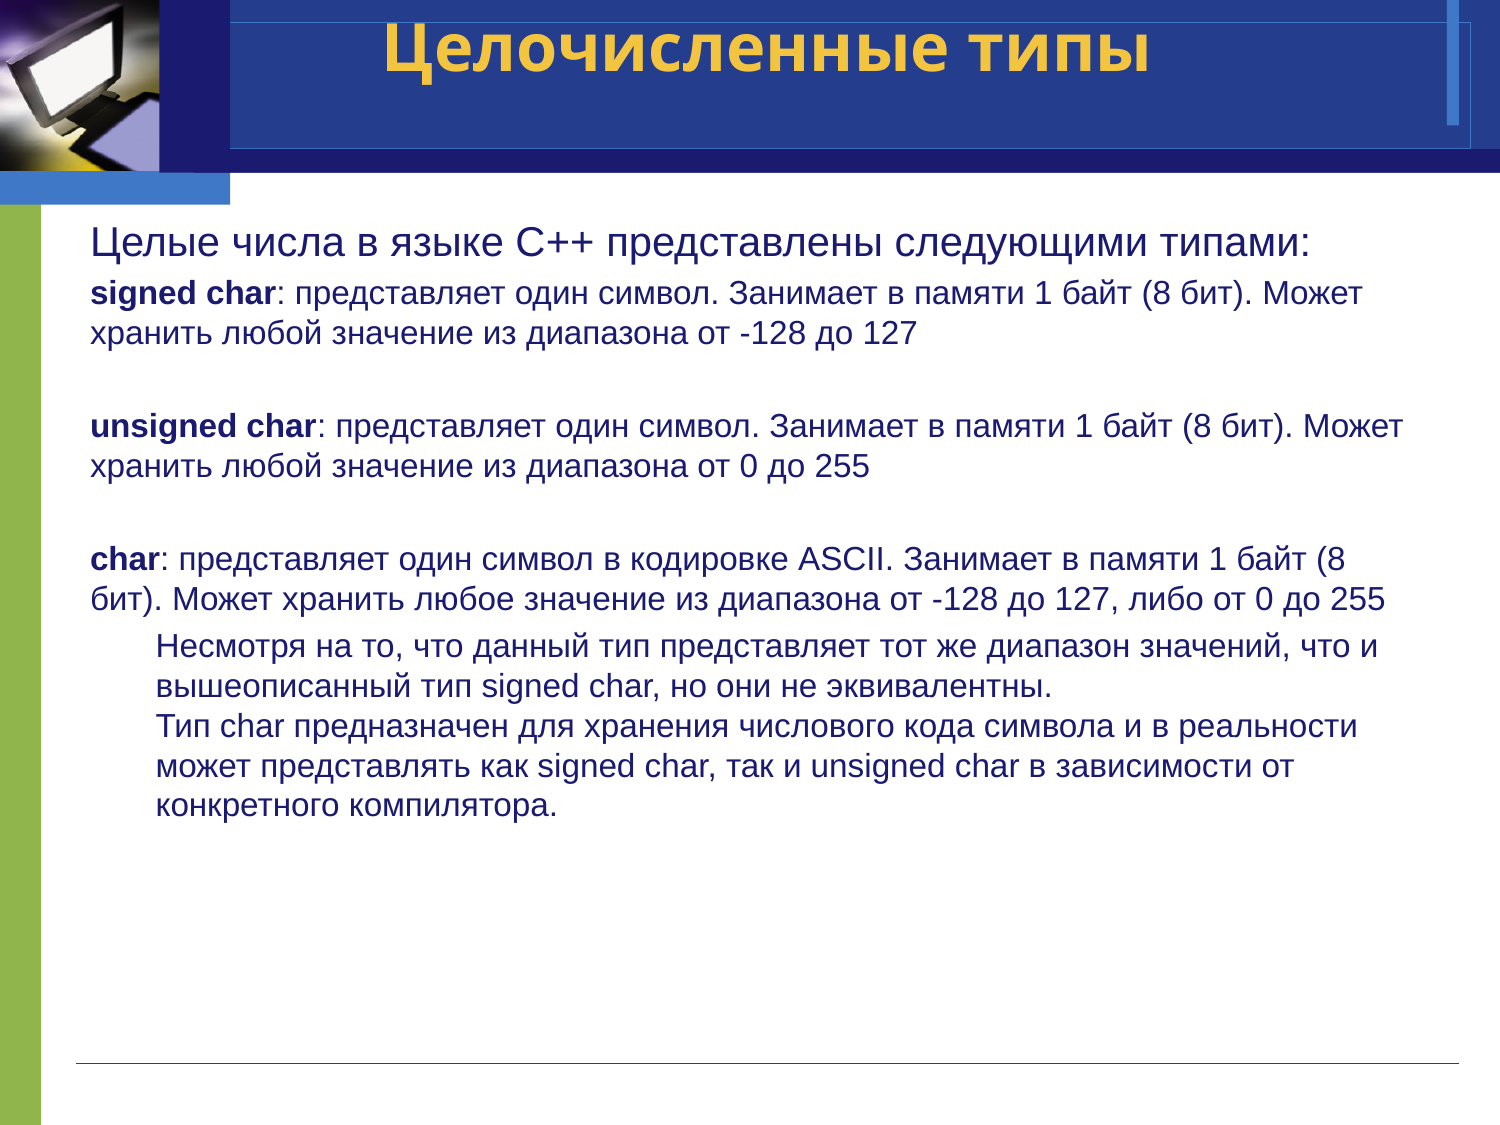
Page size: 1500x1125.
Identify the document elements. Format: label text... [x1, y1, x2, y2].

list Целые числа в языке C++ представлены следующими типами: signed char: представляет один символ. Занимает в памяти 1 байт (8 бит). Может хранить любой значение из диапазона от -128 до 127 unsigned char: представляет один символ. Занимает в памяти 1 байт (8 бит). Может хранить любой значение из диапазона от 0 до 255 char: представляет один символ в кодировке ASCII. Занимает в памяти 1 байт (8 бит). Может хранить любое значение из диапазона от -128 до 127, либо от 0 до 255 Несмотря на то, что данный тип представляет тот же диапазон значений, что и вышеописанный тип signed char, но они не эквивалентны. Тип char предназначен для хранения числового кода символа и в реальности может представлять как signed char, так и unsigned char в зависимости от конкретного компилятора. [74, 206, 1426, 1069]
picture [0, 0, 159, 171]
title Целочисленные типы [122, 38, 1413, 131]
